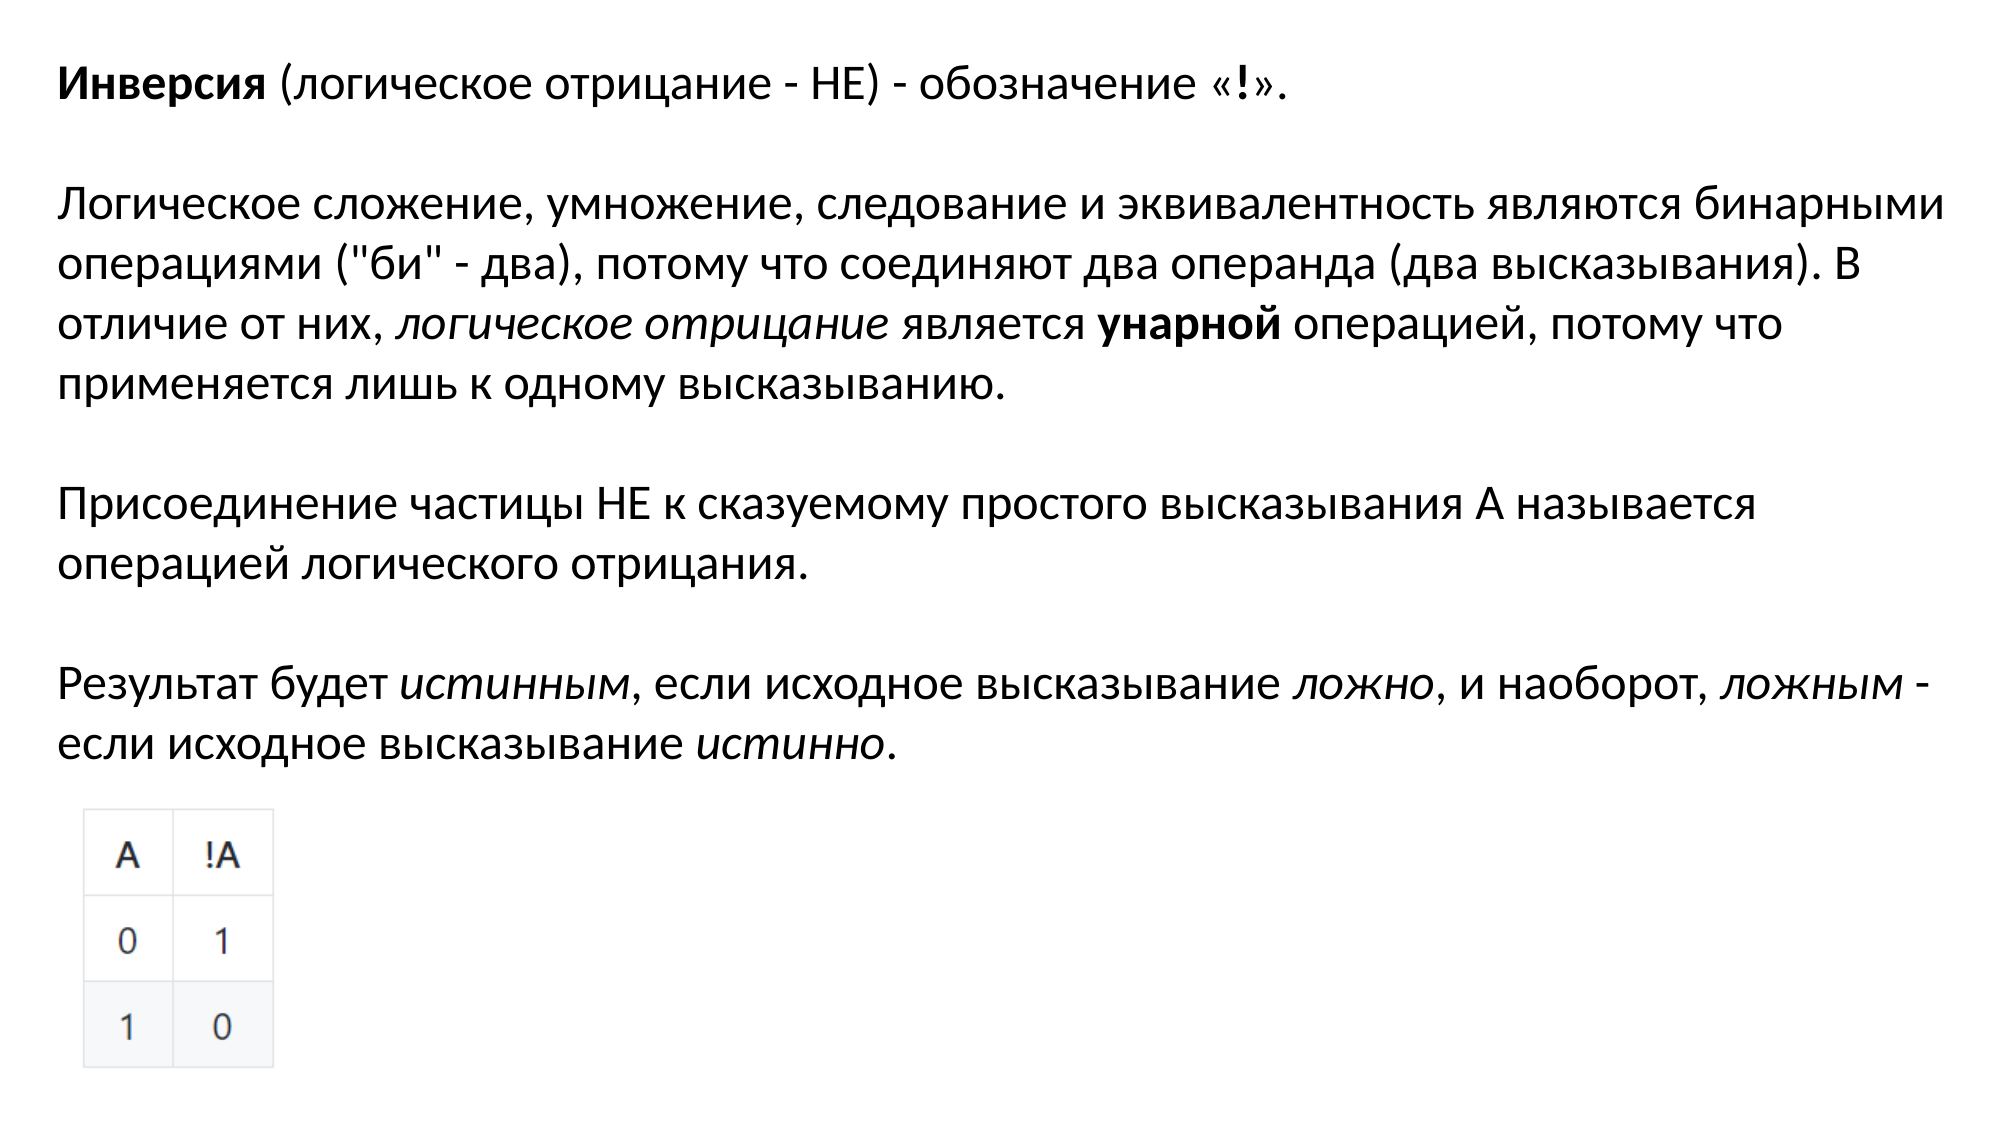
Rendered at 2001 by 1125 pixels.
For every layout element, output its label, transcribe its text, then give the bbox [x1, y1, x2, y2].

text_box Инверсия (логическое отрицание - НЕ) - обозначение «!». Логическое сложение, умножение, следование и эквивалентность являются бинарными операциями ("би" - два), потому что соединяют два операнда (два высказывания). В отличие от них, логическое отрицание является унарной операцией, потому что применяется лишь к одному высказыванию. Присоединение частицы НЕ к сказуемому простого высказывания A называется операцией логического отрицания. Результат будет истинным, если исходное высказывание ложно, и наоборот, ложным - если исходное высказывание истинно. [42, 42, 1965, 777]
picture [77, 801, 279, 1077]
